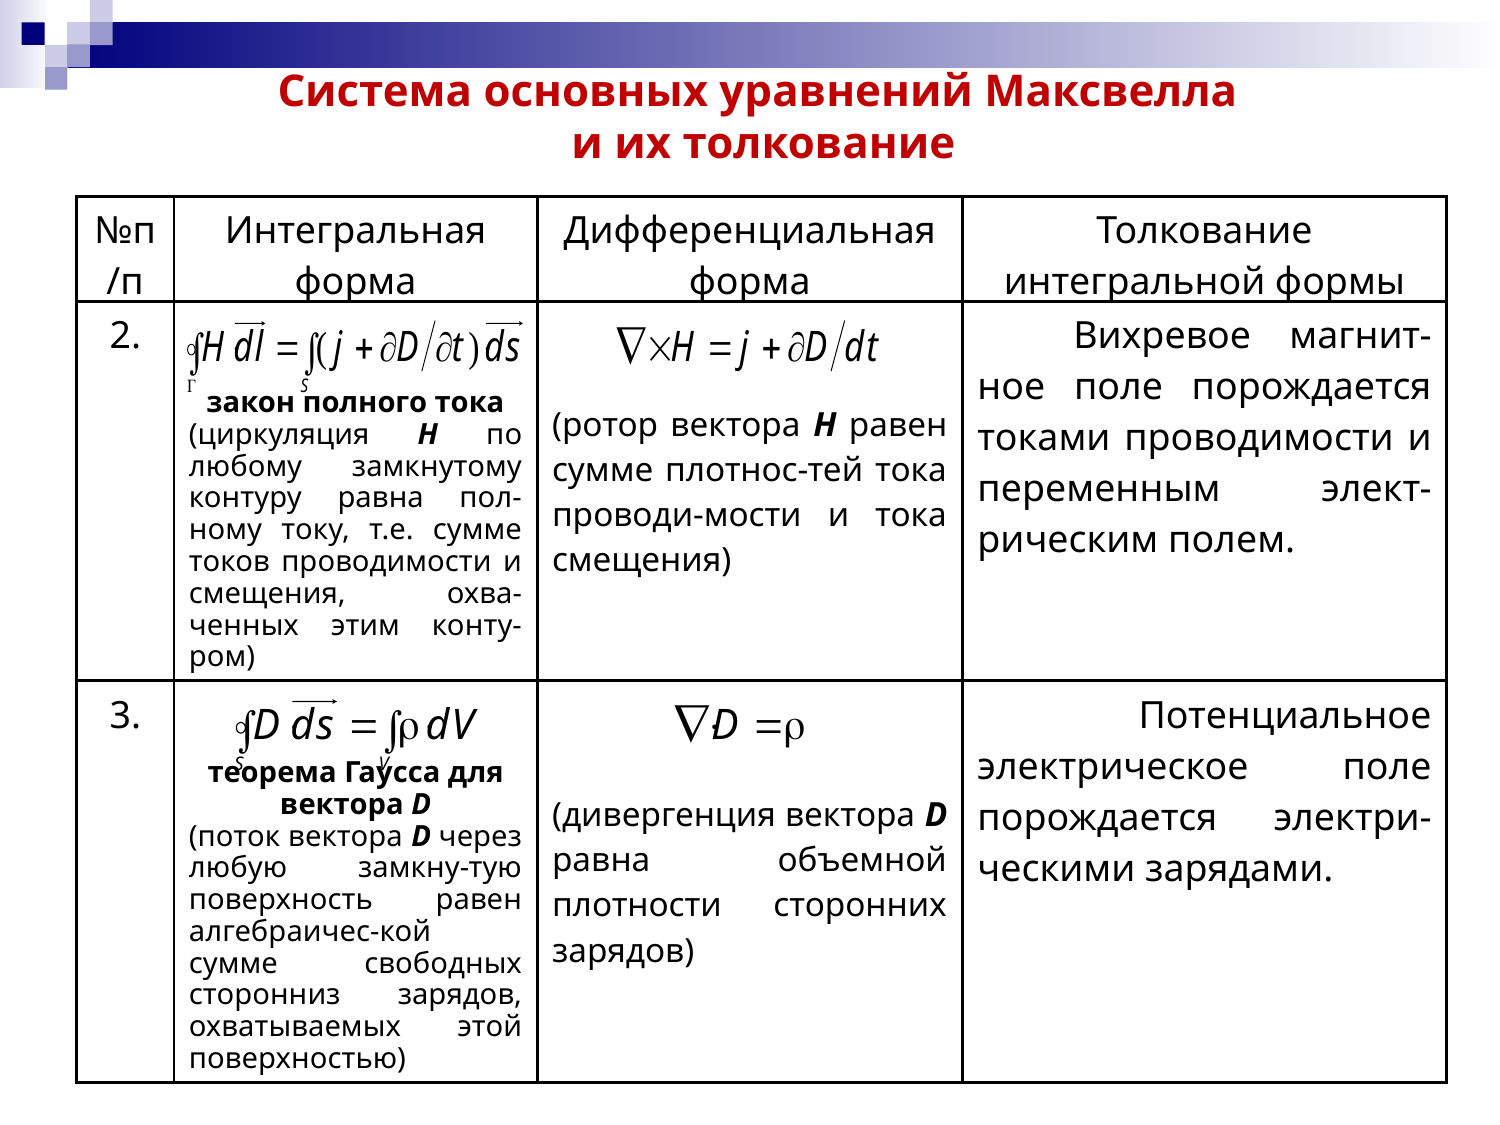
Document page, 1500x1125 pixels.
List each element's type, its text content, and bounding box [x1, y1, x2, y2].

table_cell (ротор вектора Н равен сумме плотнос-тей тока проводи-мости и тока смещения) [539, 303, 961, 679]
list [229, 692, 488, 776]
table_header Толкование интегральной формы [964, 198, 1445, 300]
table_cell Вихревое магнит-ное поле порождается токами проводимости и переменным элект-рическим полем. [964, 303, 1445, 679]
table_cell закон полного тока (циркуляция Н по любому замкнутому контуру равна пол-ному току, т.е. сумме токов проводимости и смещения, охва-ченных этим конту-ром) [175, 303, 536, 679]
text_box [671, 692, 810, 755]
text_box Система основных уравнений Максвелла и их толкование [66, 55, 1461, 175]
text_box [182, 314, 526, 397]
table_header №п/п [78, 198, 173, 300]
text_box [614, 314, 885, 377]
table_cell 2. [78, 303, 173, 679]
table_header Интегральная форма [175, 198, 536, 300]
table_cell Потенциальное электрическое поле порождается электри-ческими зарядами. [964, 682, 1445, 1081]
table_cell теорема Гаусса для вектора D (поток вектора D через любую замкну-тую поверхность равен алгебраичес-кой сумме свободных сторонниз зарядов, охватываемых этой поверхностью) [175, 682, 536, 1081]
table_cell (дивергенция вектора D равна объемной плотности сторонних зарядов) [539, 682, 961, 1081]
table_header Дифференциальная форма [539, 198, 961, 300]
table_cell 3. [78, 682, 173, 1081]
